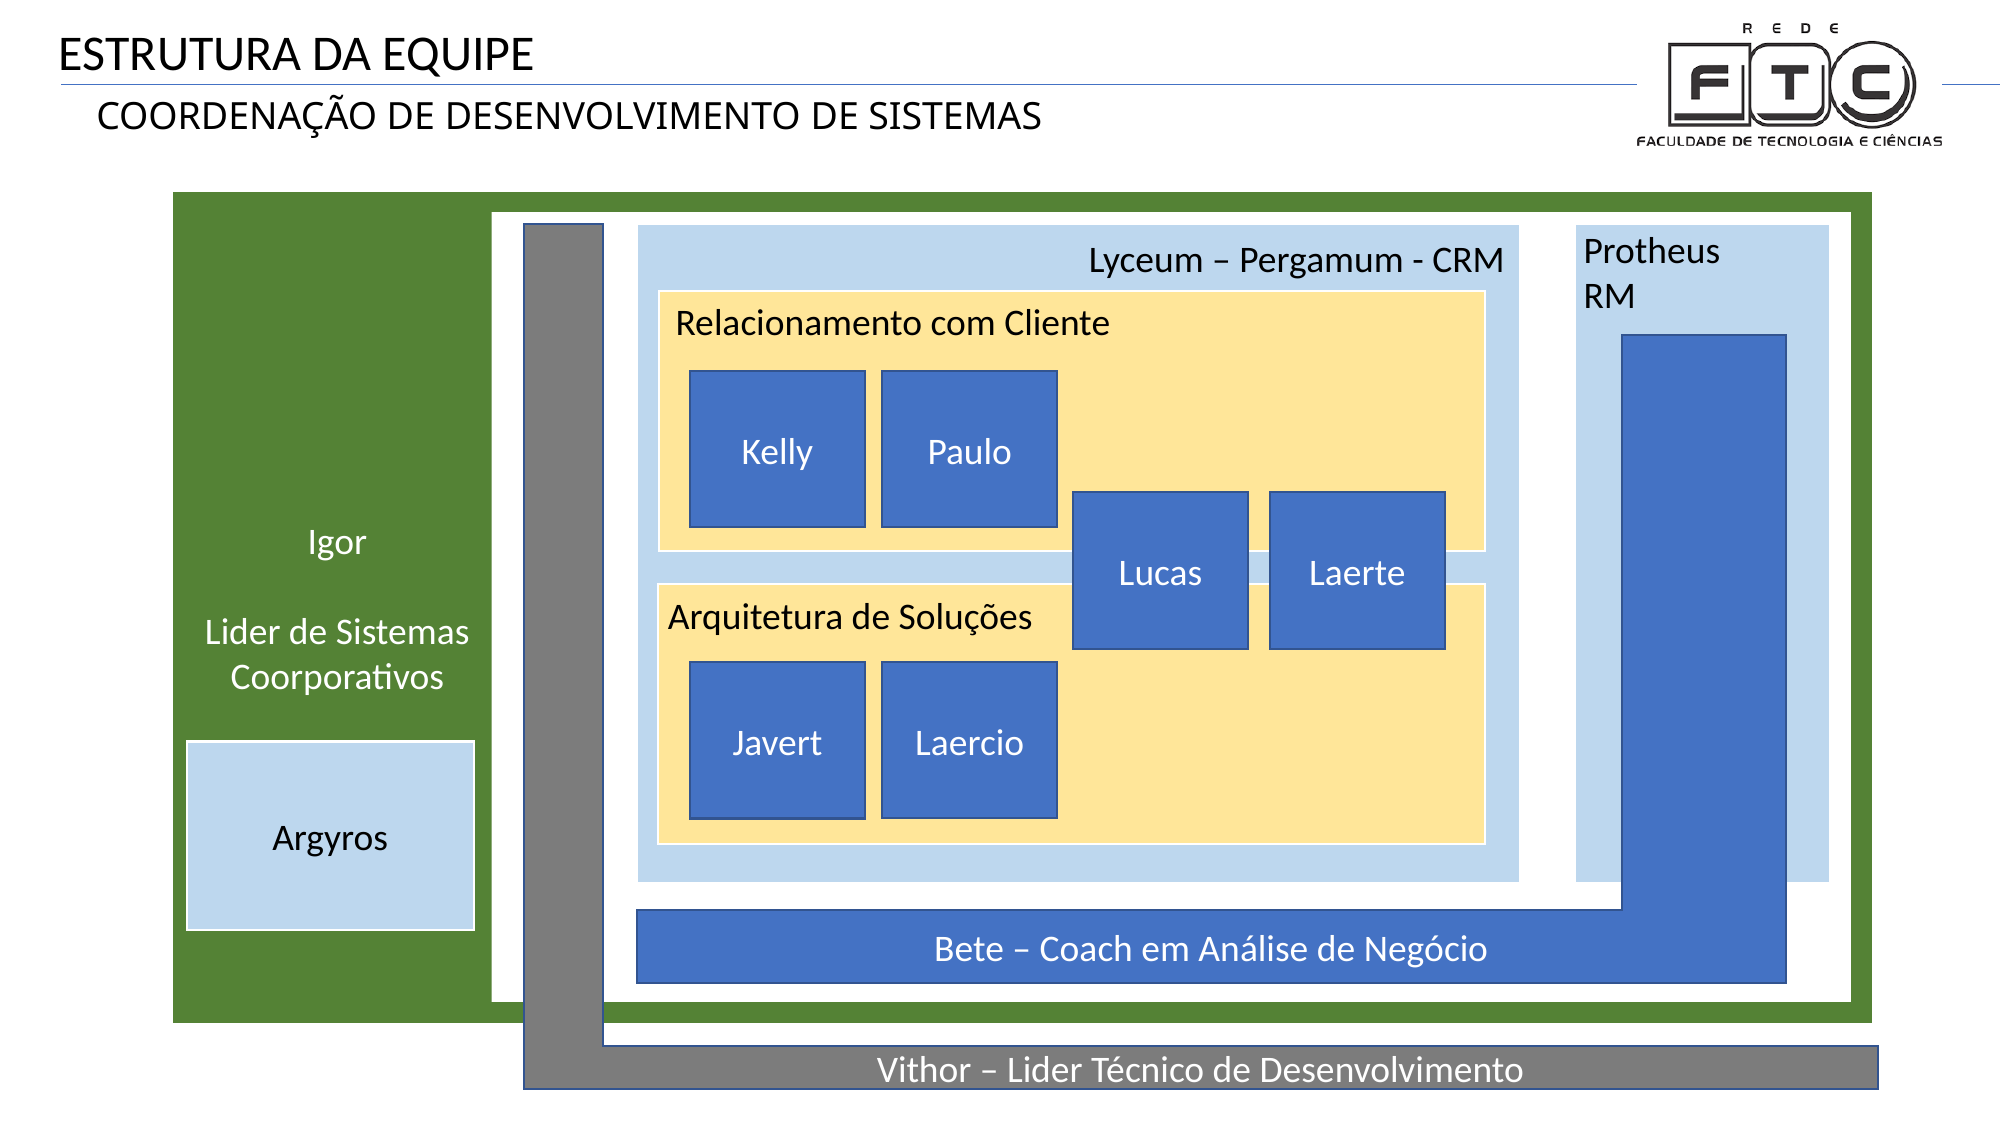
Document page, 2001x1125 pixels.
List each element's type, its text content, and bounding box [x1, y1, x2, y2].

picture [1637, 23, 1942, 146]
text_box Vithor – Lider Técnico de Desenvolvimento [523, 1013, 1879, 1090]
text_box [183, 201, 1862, 1013]
text_box ESTRUTURA DA EQUIPE [44, 12, 551, 88]
